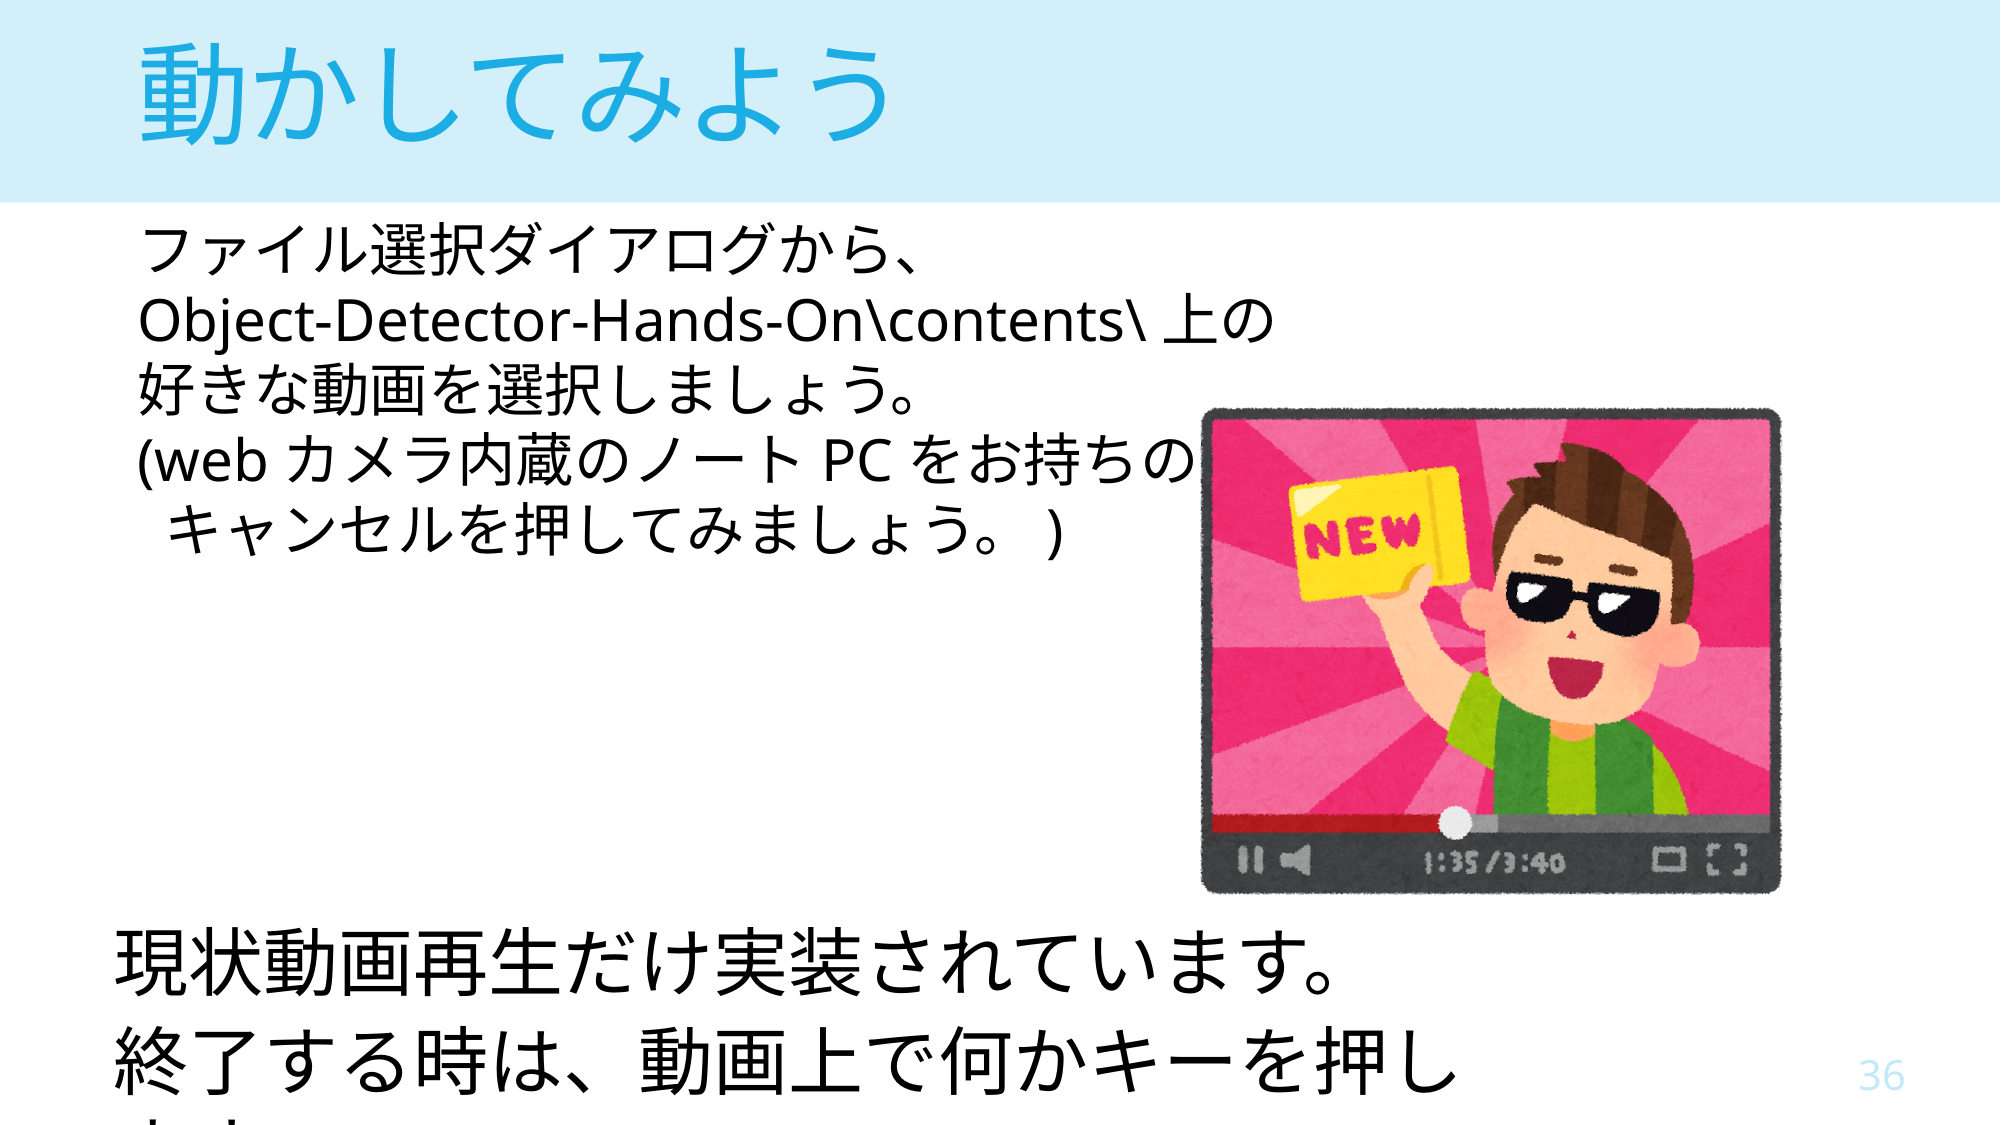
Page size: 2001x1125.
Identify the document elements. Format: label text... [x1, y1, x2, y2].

text_box ファイル選択ダイアログから、 Object-Detector-Hands-On\contents\上の 好きな動画を選択しましょう。 (webカメラ内蔵のノートPCをお持ちの方は、 キャンセルを押してみましょう。) [122, 205, 1824, 571]
title 動かしてみよう [122, 25, 1890, 179]
text_box 現状動画再生だけ実装されています。 [98, 908, 1517, 1007]
text_box 終了する時は、動画上で何かキーを押します。 [98, 1007, 1517, 1125]
picture [1187, 378, 1799, 930]
